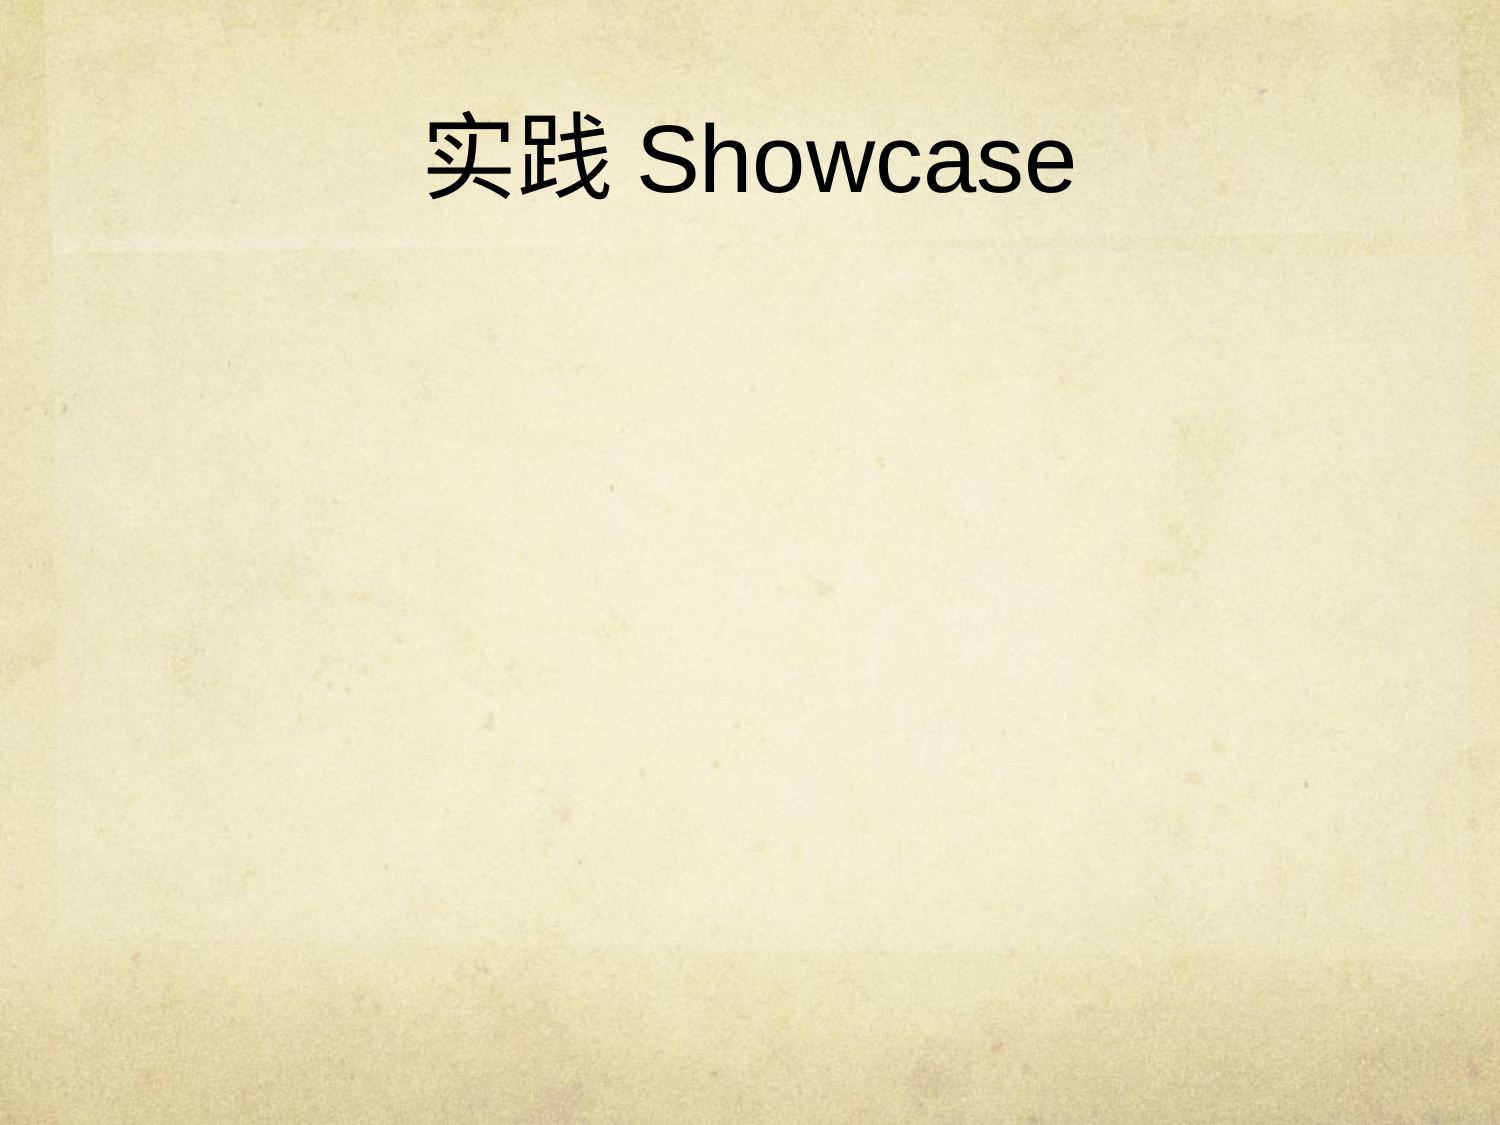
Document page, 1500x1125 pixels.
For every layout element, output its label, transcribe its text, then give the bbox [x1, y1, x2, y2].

picture [0, 0, 1500, 1125]
title 实践Showcase [150, 82, 1350, 225]
